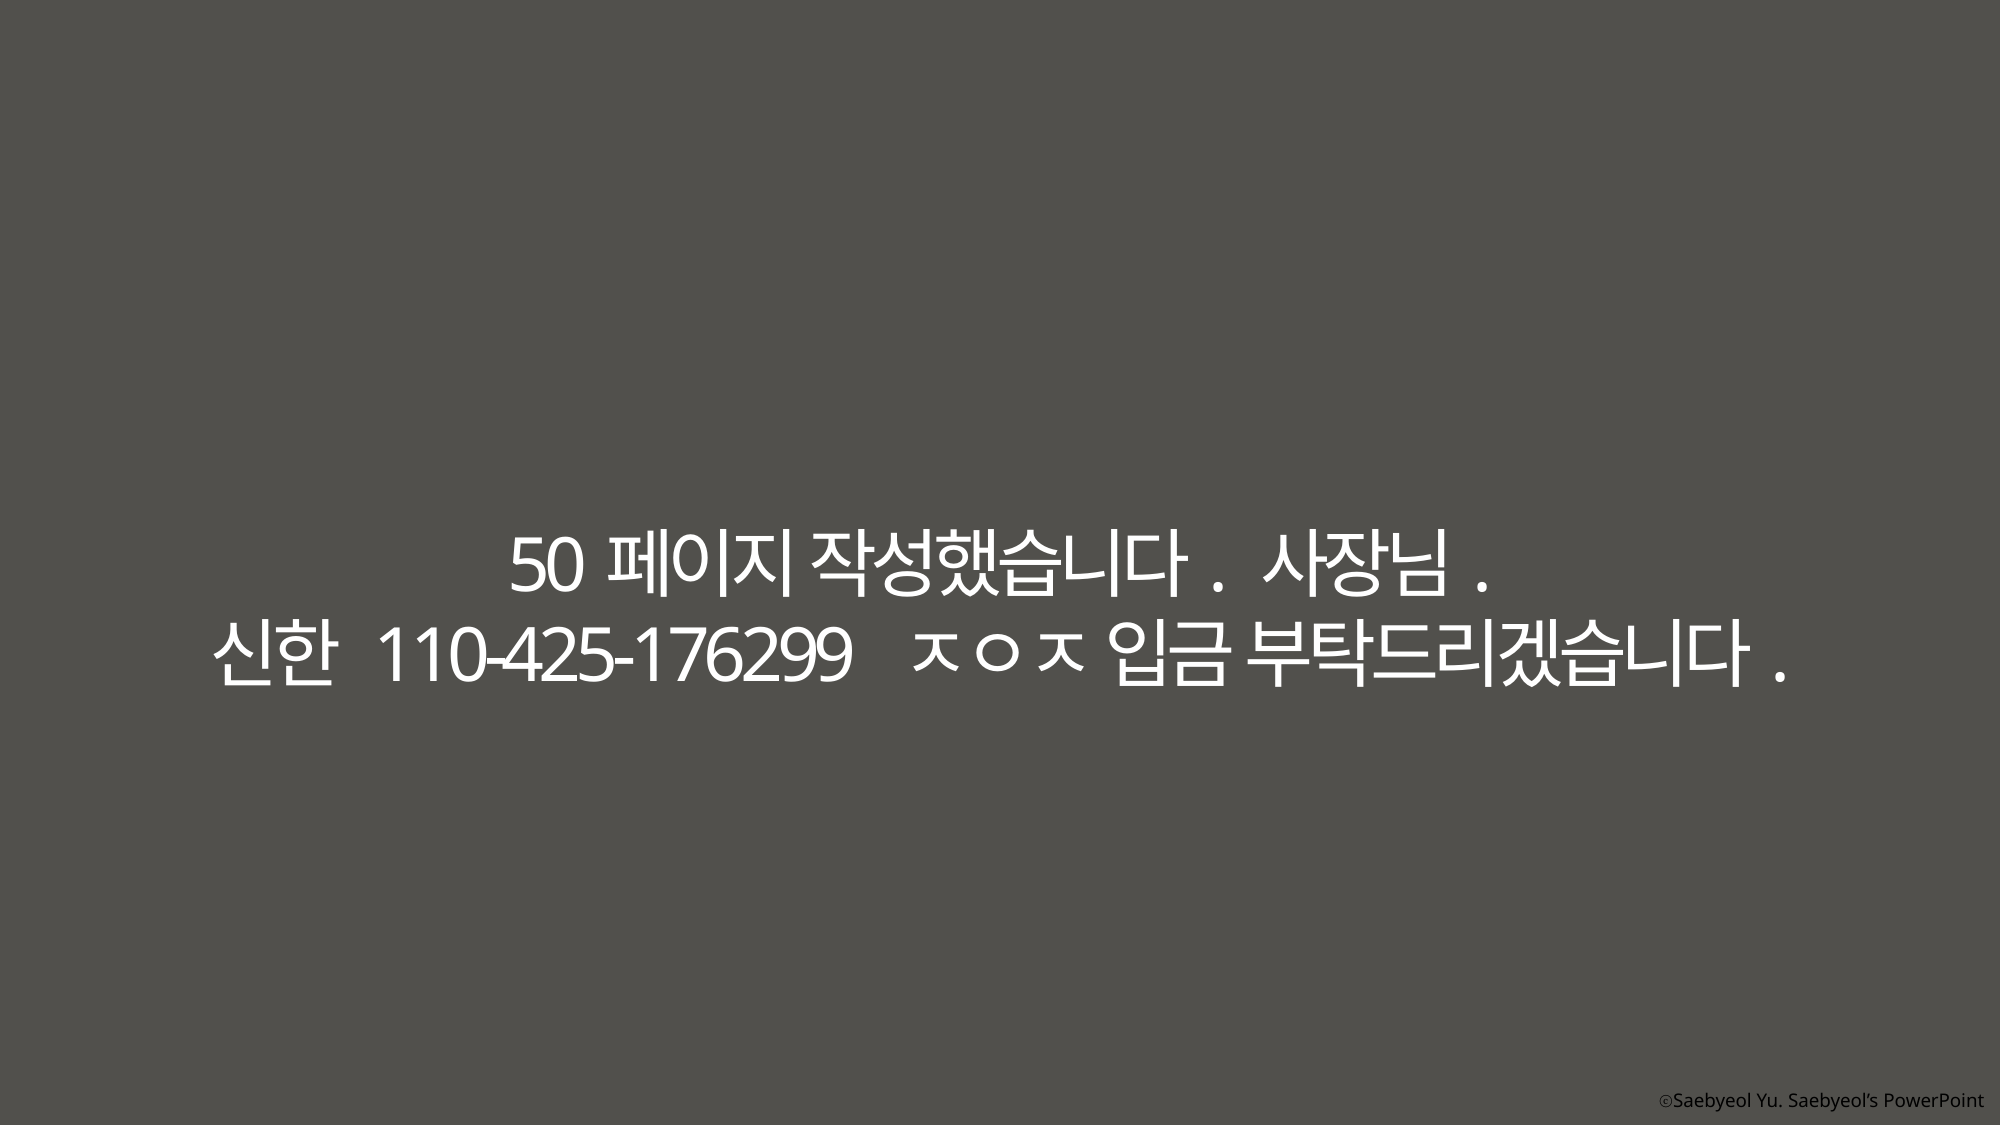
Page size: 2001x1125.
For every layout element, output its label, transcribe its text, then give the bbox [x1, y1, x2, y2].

text_box 50페이지 작성했습니다. 사장님. 신한 110-425-176299 ㅈㅇㅈ 입금 부탁드리겠습니다. [194, 509, 1806, 705]
